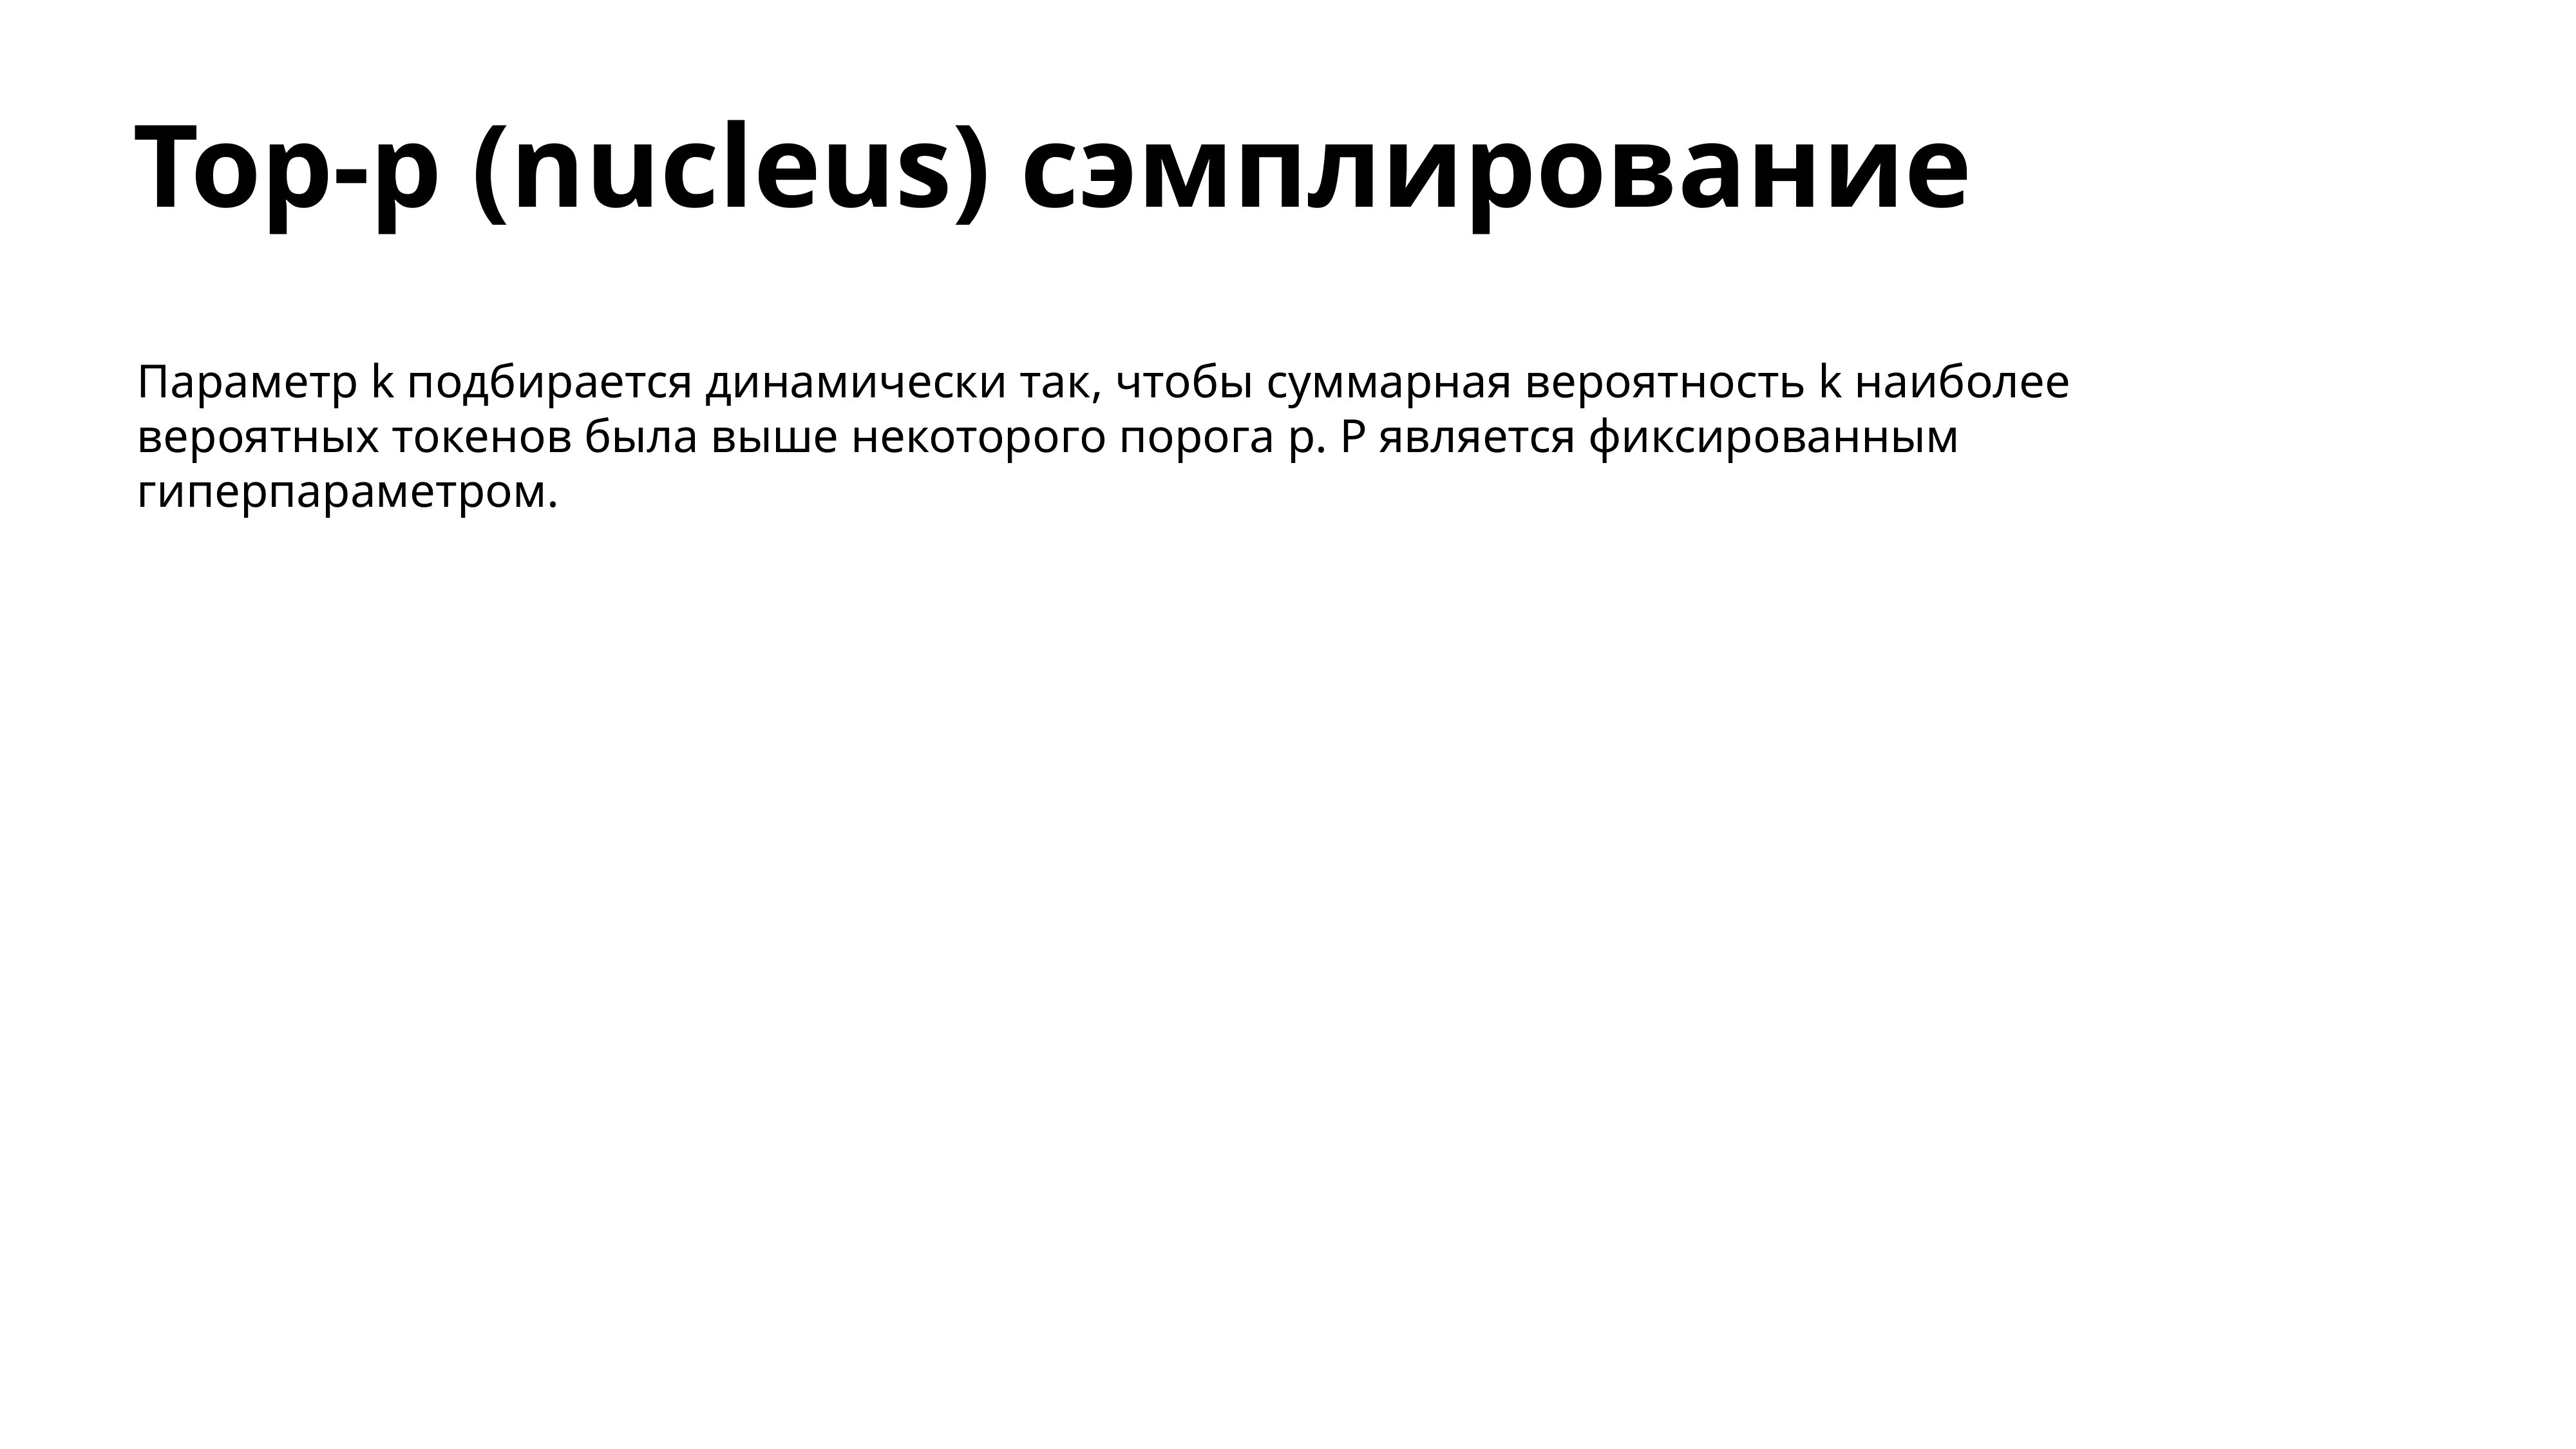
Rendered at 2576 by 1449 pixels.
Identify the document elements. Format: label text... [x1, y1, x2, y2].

title Top-p (nucleus) сэмплирование [127, 114, 2449, 266]
text_box Параметр k подбирается динамически так, чтобы суммарная вероятность k наиболее вероятных токенов была выше некоторого порога p. P является фиксированным гиперпараметром. [127, 342, 2303, 526]
